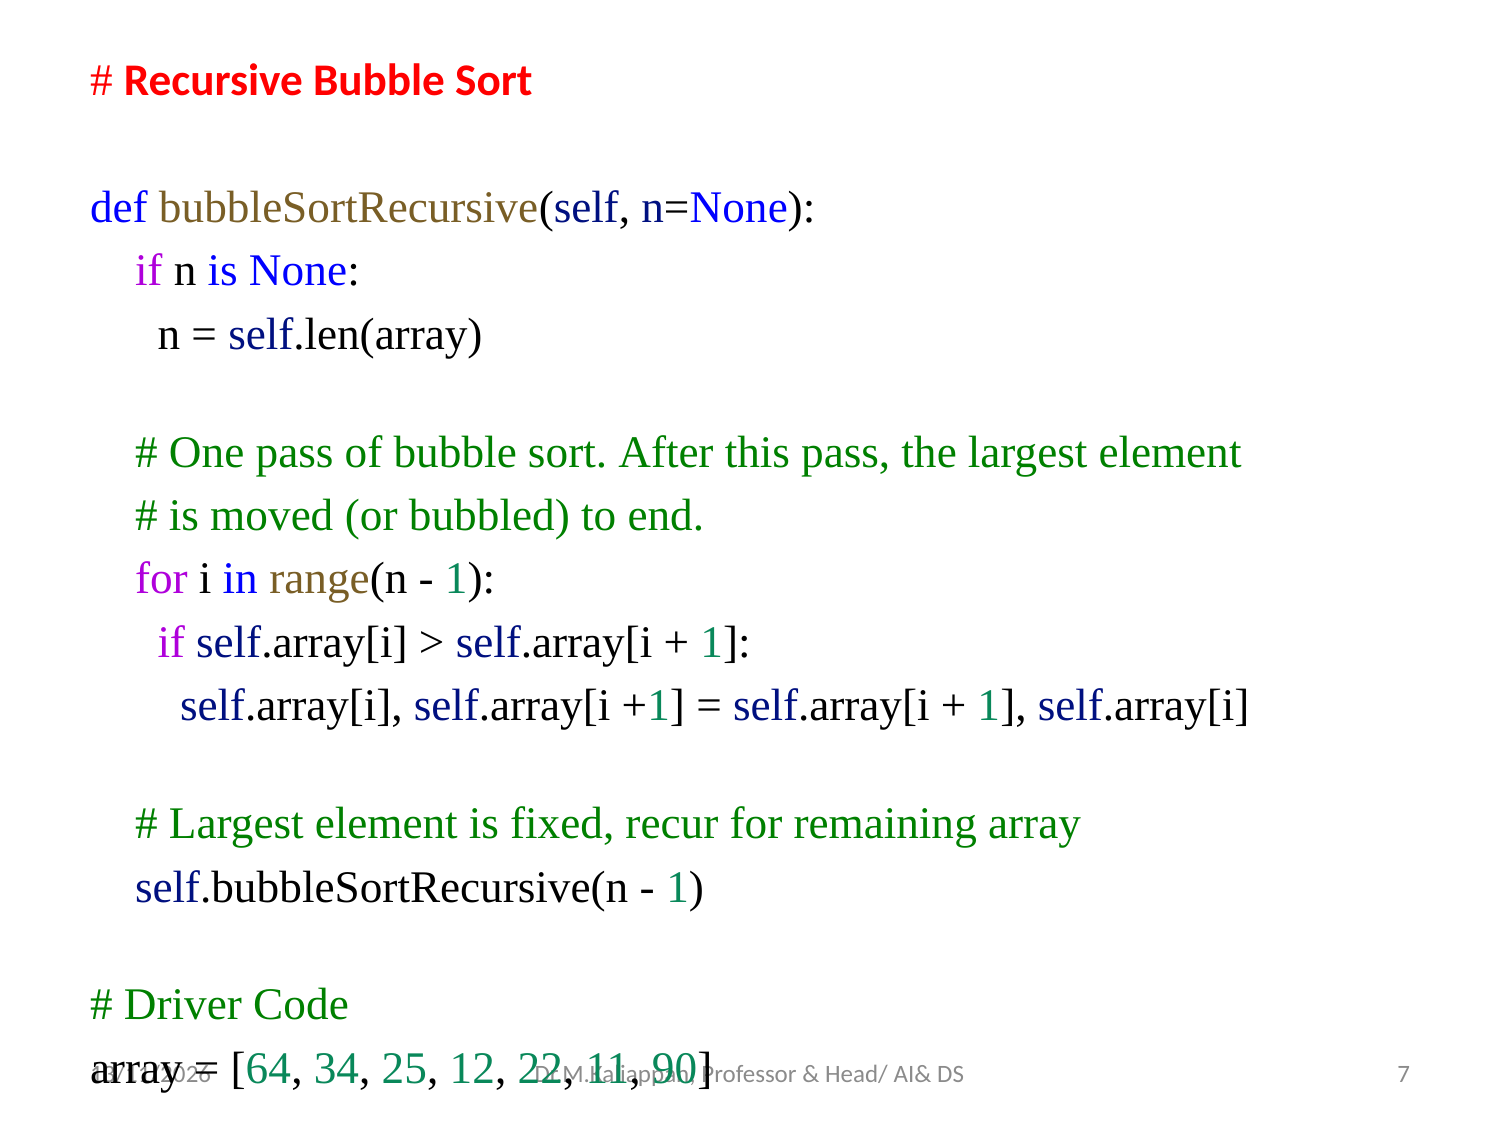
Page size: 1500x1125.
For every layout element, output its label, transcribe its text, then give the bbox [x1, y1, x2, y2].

footer Dr.M.Kaliappan, Professor & Head/ AI& DS [512, 1042, 988, 1103]
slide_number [75, 1042, 425, 1103]
slide_number 7 [1074, 1042, 1425, 1103]
list # Recursive Bubble Sort def bubbleSortRecursive(self, n=None): if n is None: n = self.len(array) # One pass of bubble sort. After this pass, the largest element # is moved (or bubbled) to end. for i in range(n - 1): if self.array[i] > self.array[i + 1]: self.array[i], self.array[i +1] = self.array[i + 1], self.array[i] # Largest element is fixed, recur for remaining array self.bubbleSortRecursive(n - 1) # Driver Code array = [64, 34, 25, 12, 22, 11, 90] [75, 42, 1425, 1114]
